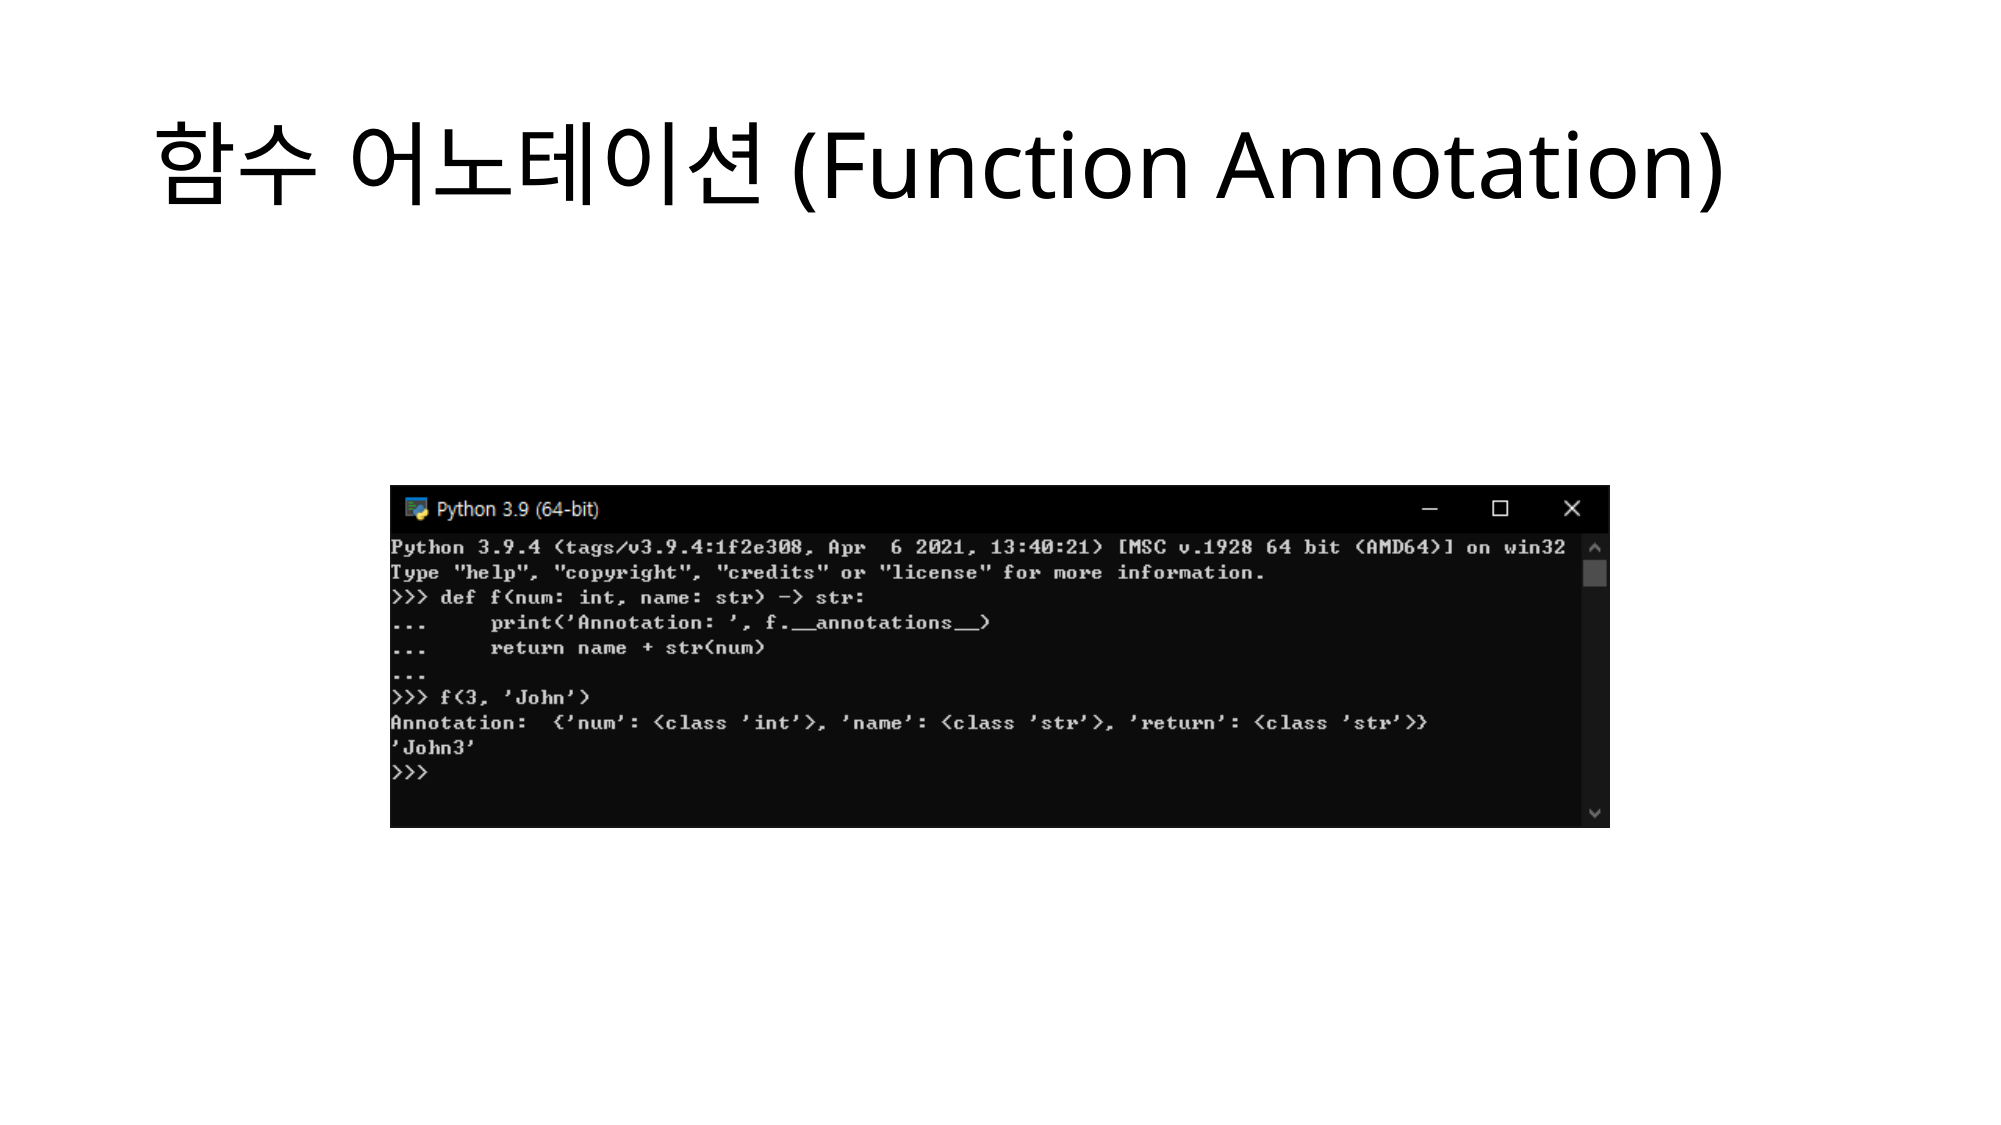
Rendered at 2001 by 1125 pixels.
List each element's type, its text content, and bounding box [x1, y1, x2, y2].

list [390, 485, 1610, 828]
title 함수 어노테이션(Function Annotation) [137, 59, 1863, 278]
